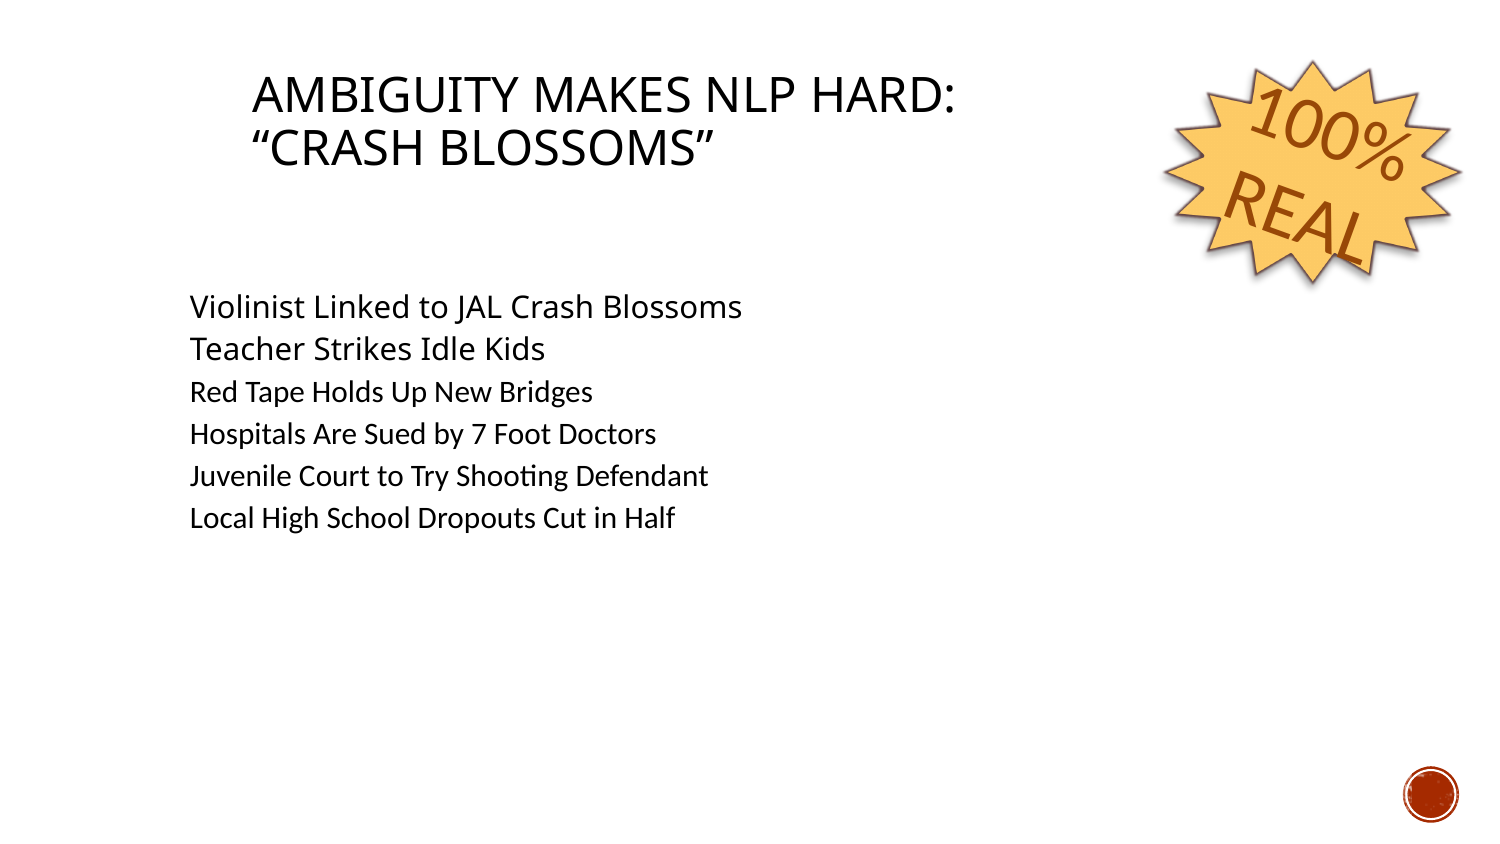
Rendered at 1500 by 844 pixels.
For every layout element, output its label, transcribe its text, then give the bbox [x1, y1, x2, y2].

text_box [1164, 61, 1461, 282]
list Violinist Linked to JAL Crash Blossoms Teacher Strikes Idle Kids Red Tape Holds Up New Bridges Hospitals Are Sued by 7 Foot Doctors Juvenile Court to Try Shooting Defendant Local High School Dropouts Cut in Half [174, 284, 1214, 747]
title Ambiguity makes NLP hard: “Crash blossoms” [237, 62, 1162, 185]
